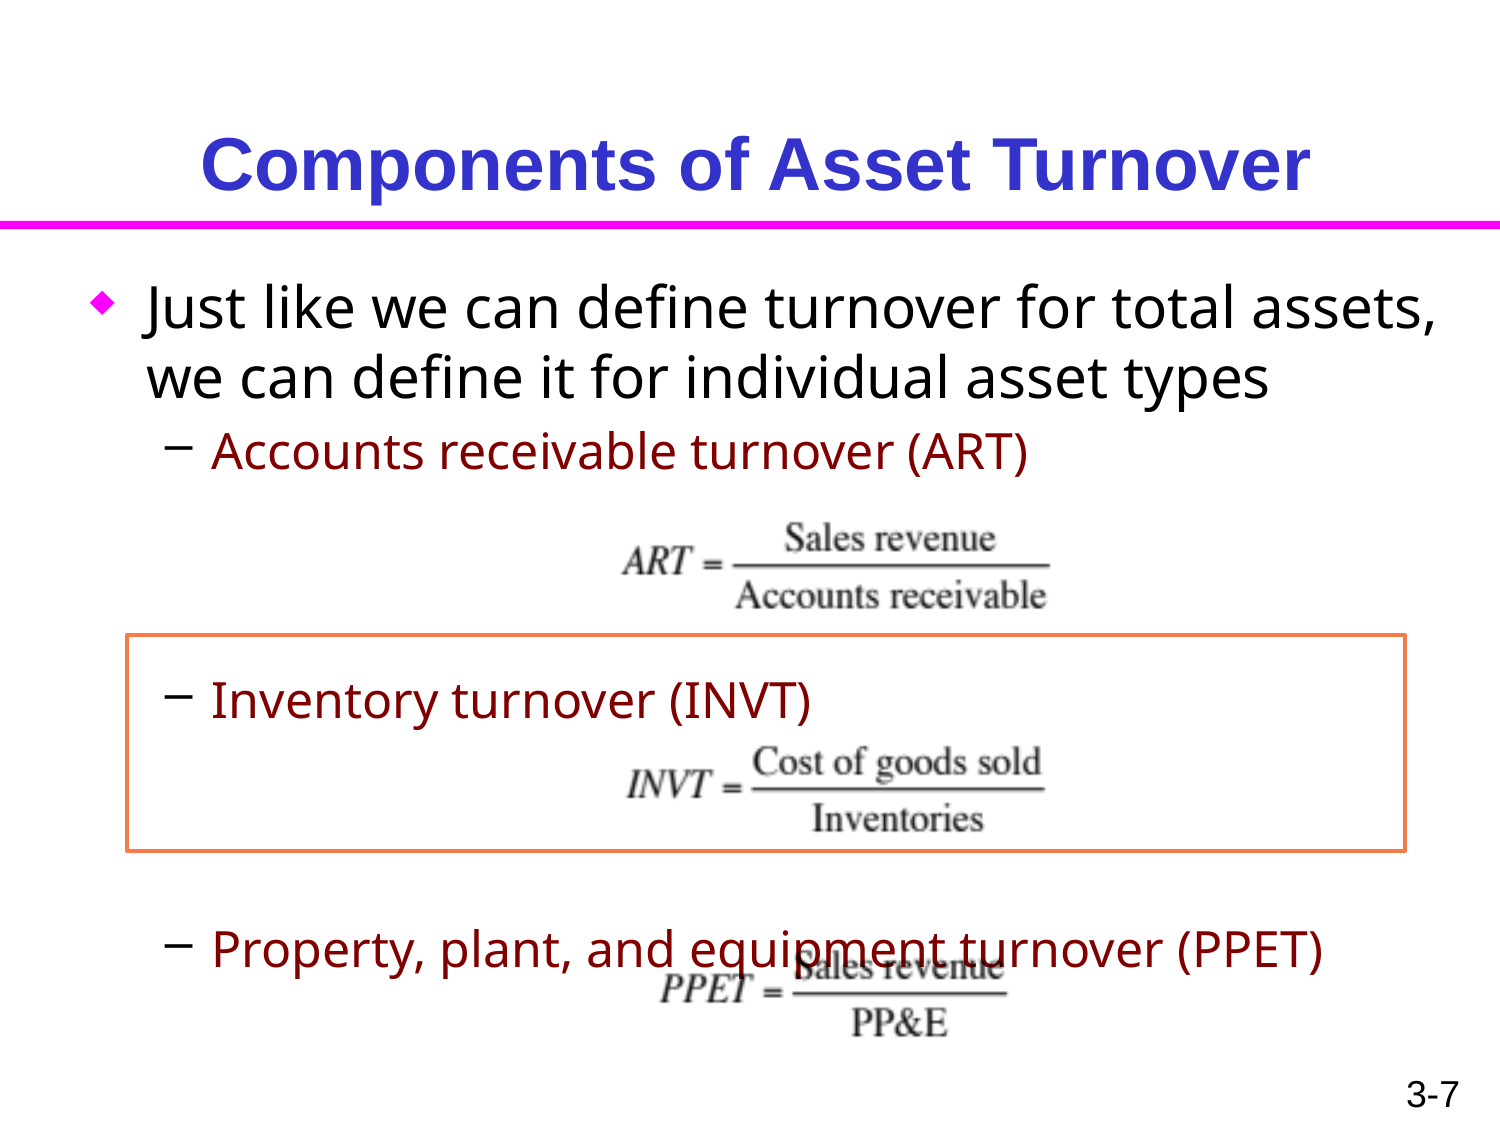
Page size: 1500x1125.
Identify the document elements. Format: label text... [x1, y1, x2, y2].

text_box [125, 633, 1407, 853]
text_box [620, 734, 1049, 836]
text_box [615, 510, 1054, 612]
title Components of Asset Turnover [62, 43, 1450, 213]
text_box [654, 938, 1015, 1040]
list Just like we can define turnover for total assets, we can define it for individual asset types Accounts receivable turnover (ART) Inventory turnover (INVT) Property, plant, and equipment turnover (PPET) [75, 262, 1465, 1100]
slide_number 3-7 [1162, 1062, 1475, 1125]
